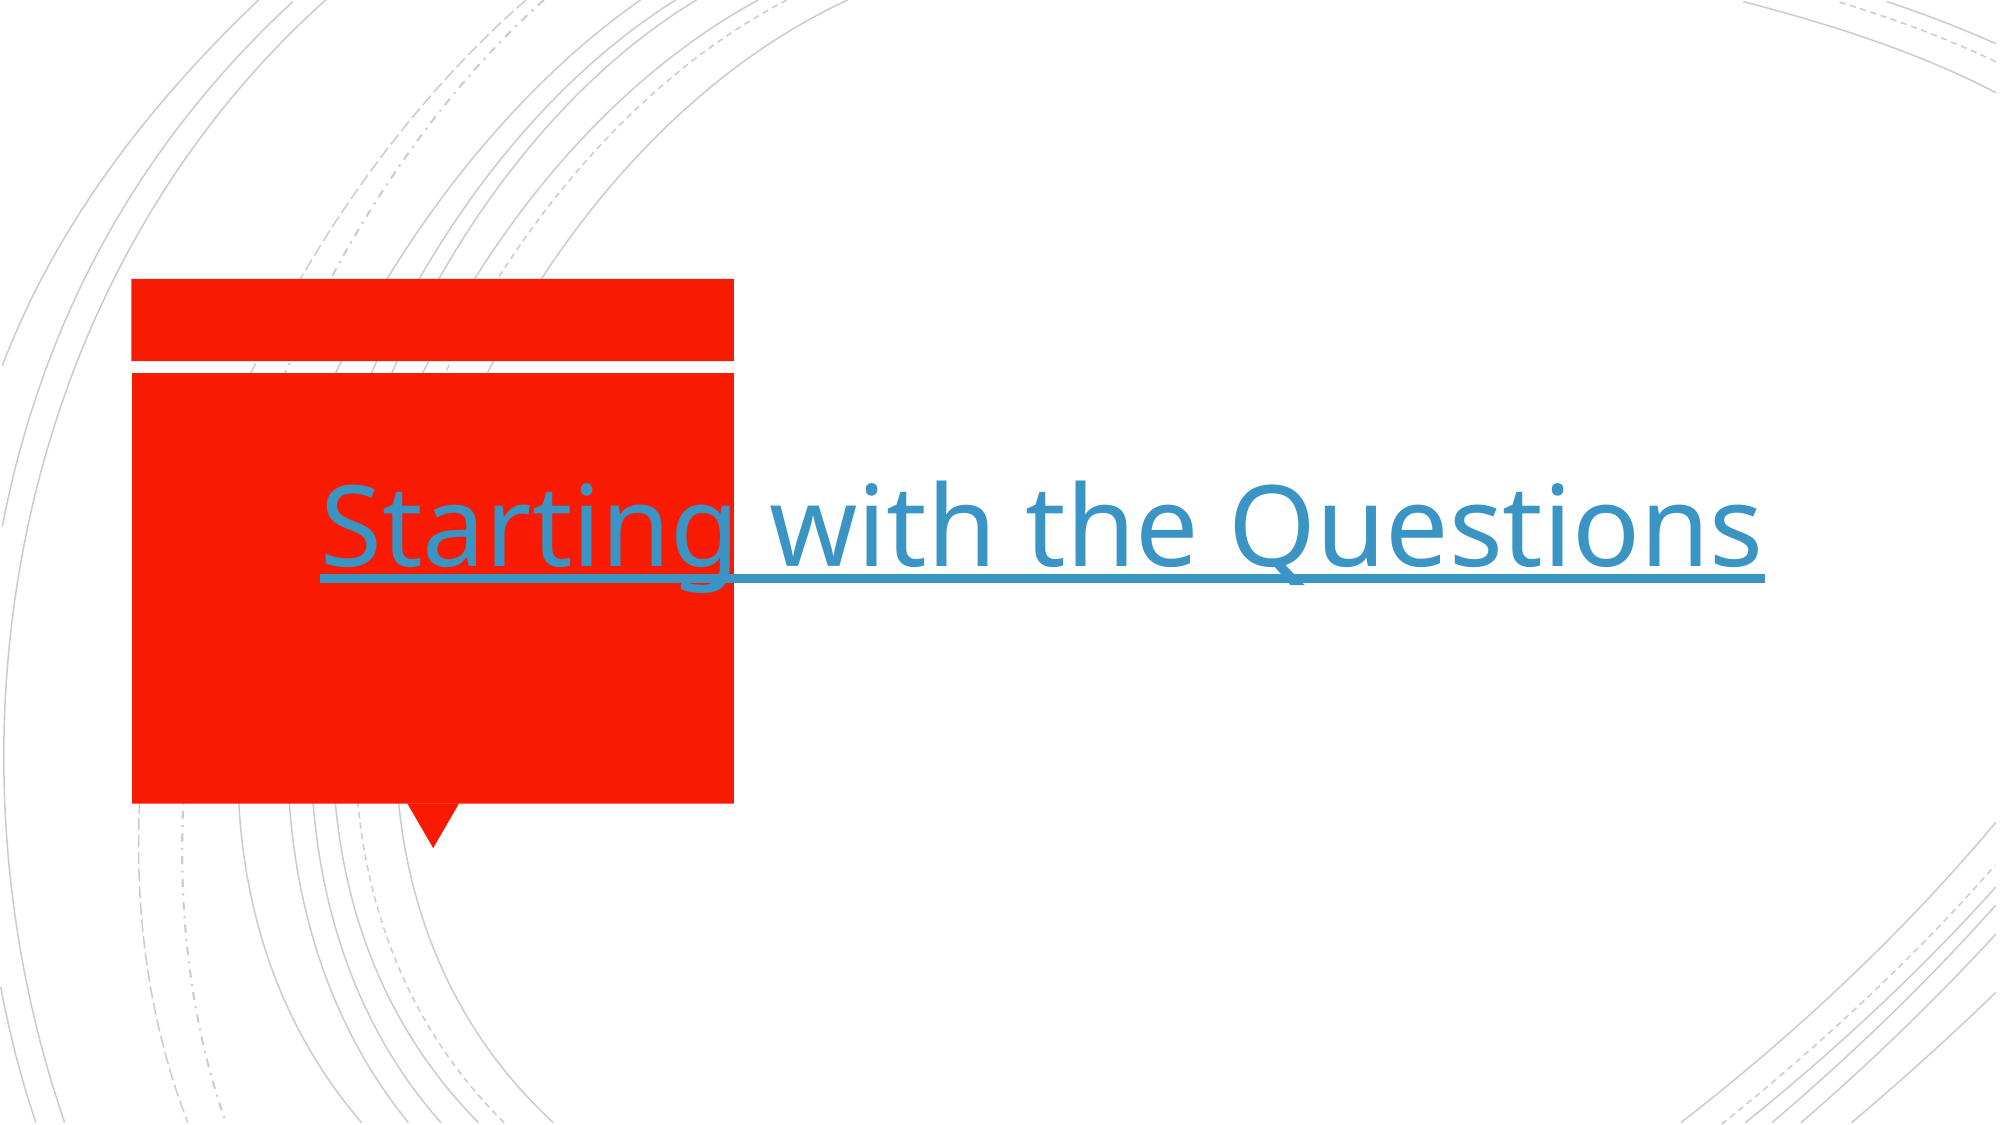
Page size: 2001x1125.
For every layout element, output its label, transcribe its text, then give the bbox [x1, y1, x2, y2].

text_box Starting with the Questions [305, 446, 1780, 597]
